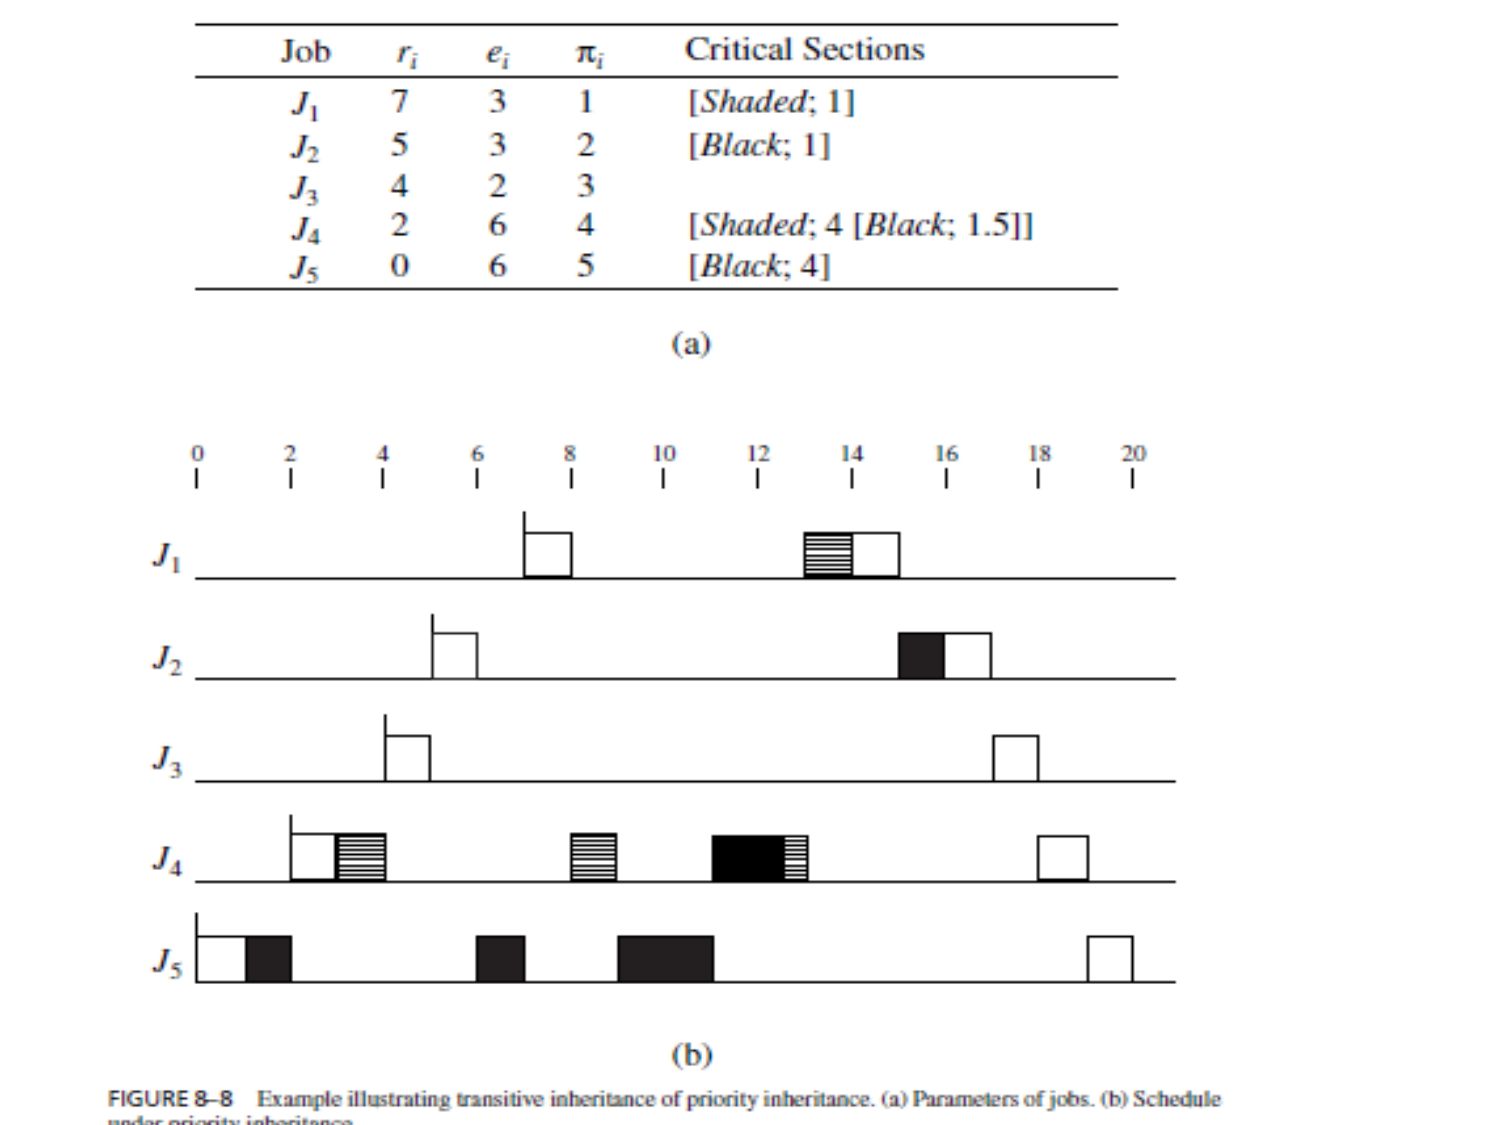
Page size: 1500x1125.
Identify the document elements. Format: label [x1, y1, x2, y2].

list [99, 0, 1251, 1125]
